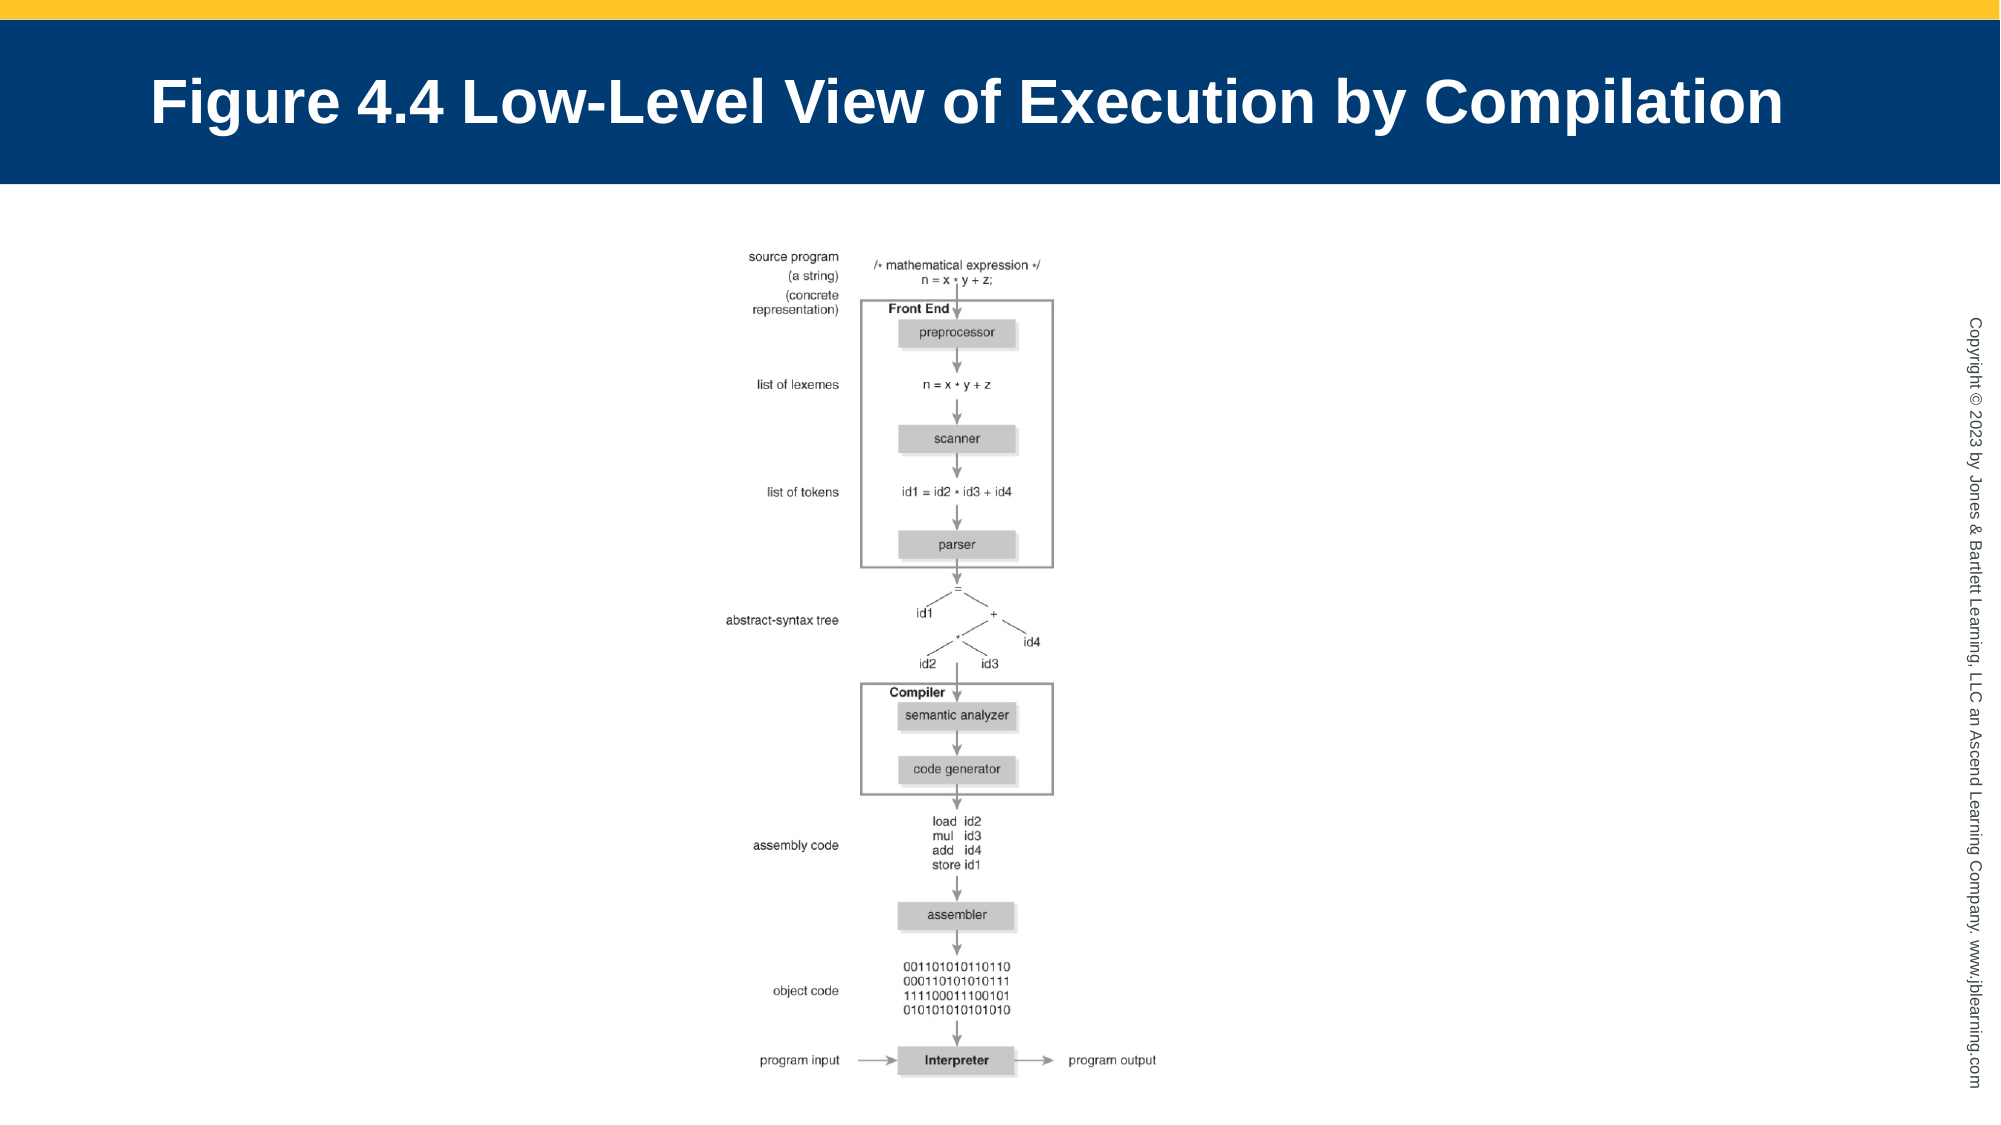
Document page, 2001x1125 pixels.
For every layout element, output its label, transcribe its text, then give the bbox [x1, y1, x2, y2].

picture [726, 253, 1156, 1078]
title Figure 4.4 Low-Level View of Execution by Compilation [0, 19, 2000, 185]
